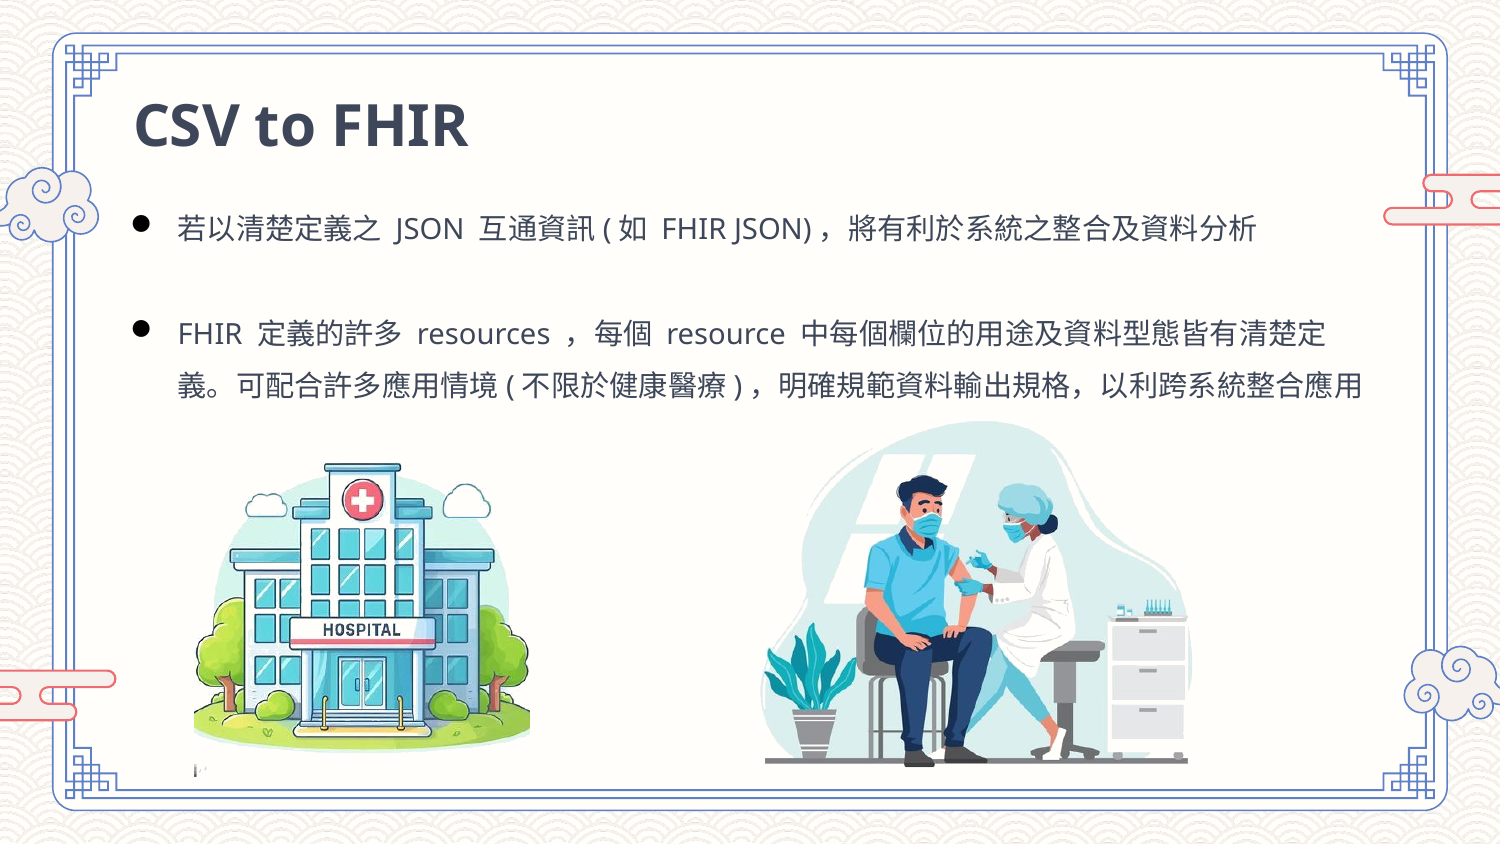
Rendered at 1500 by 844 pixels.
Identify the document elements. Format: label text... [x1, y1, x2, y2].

picture [194, 433, 530, 777]
picture [737, 368, 1215, 818]
text_box 若以清楚定義之 JSON 互通資訊(如 FHIR JSON)，將有利於系統之整合及資料分析 FHIR 定義的許多 resources ，每個 resource 中每個欄位的用途及資料型態皆有清楚定義。可配合許多應用情境(不限於健康醫療)，明確規範資料輸出規格，以利跨系統整合應用 [115, 185, 1389, 755]
title CSV to FHIR [118, 72, 860, 176]
